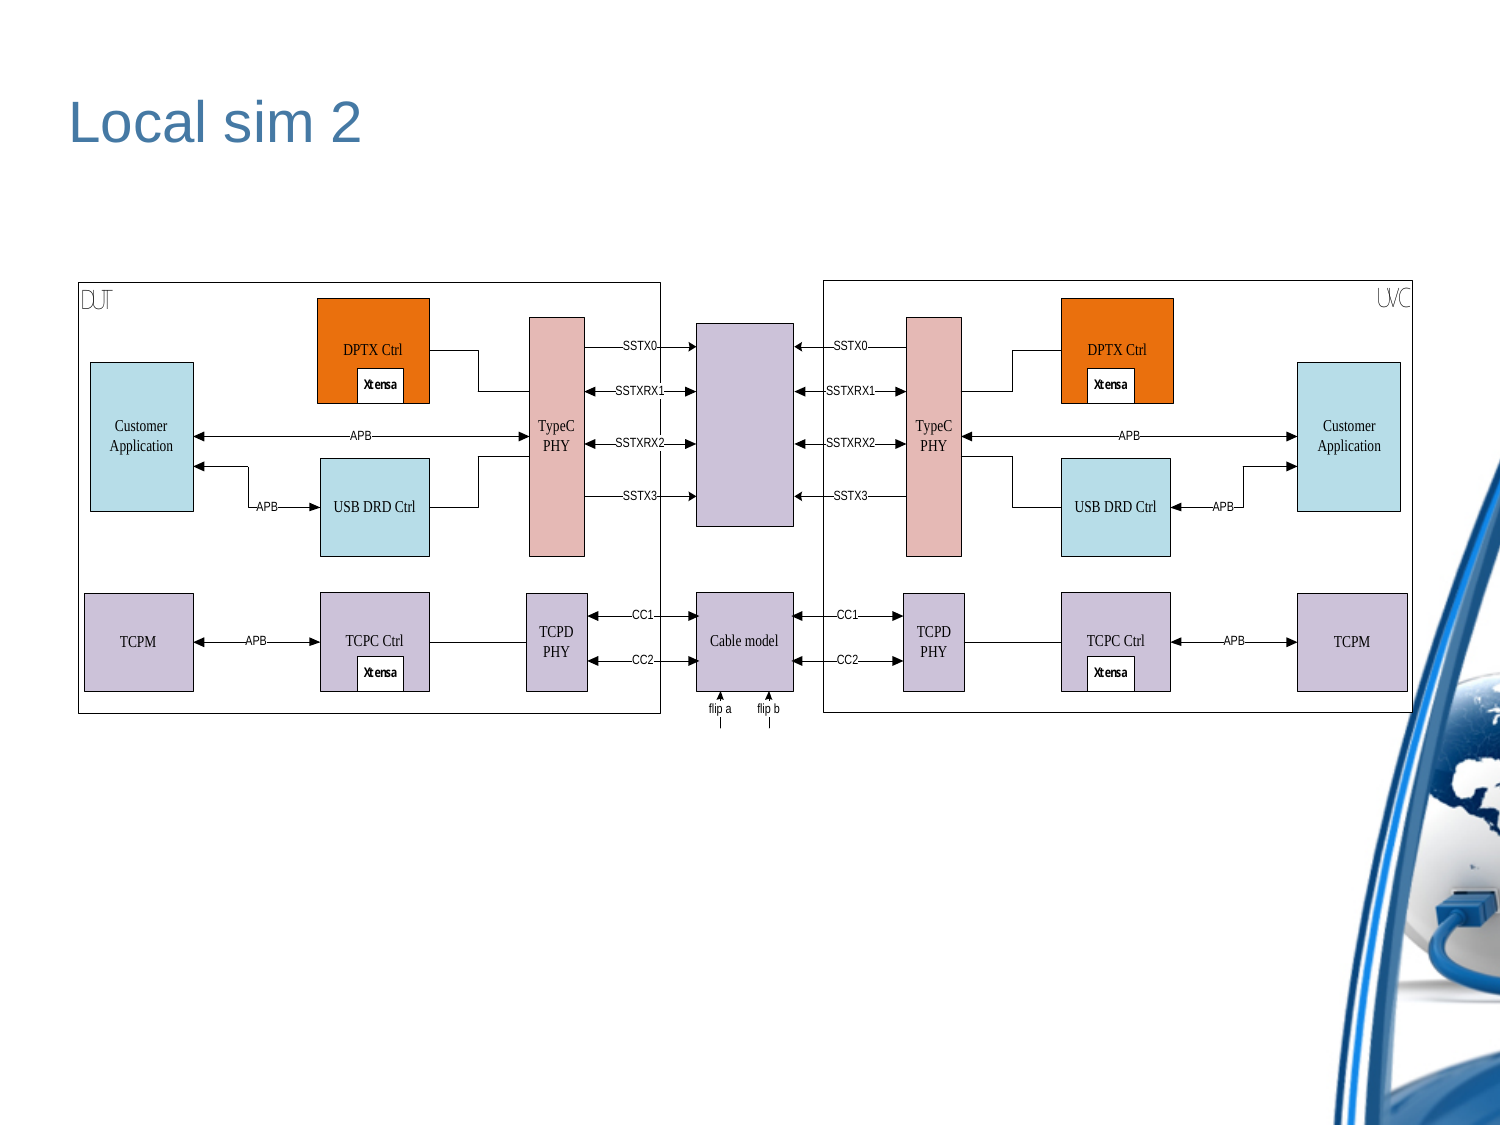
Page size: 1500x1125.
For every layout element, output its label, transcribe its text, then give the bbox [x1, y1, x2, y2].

picture [0, 0, 1500, 1125]
text_box [64, 201, 1436, 390]
title Local sim 2 [52, 64, 1426, 174]
